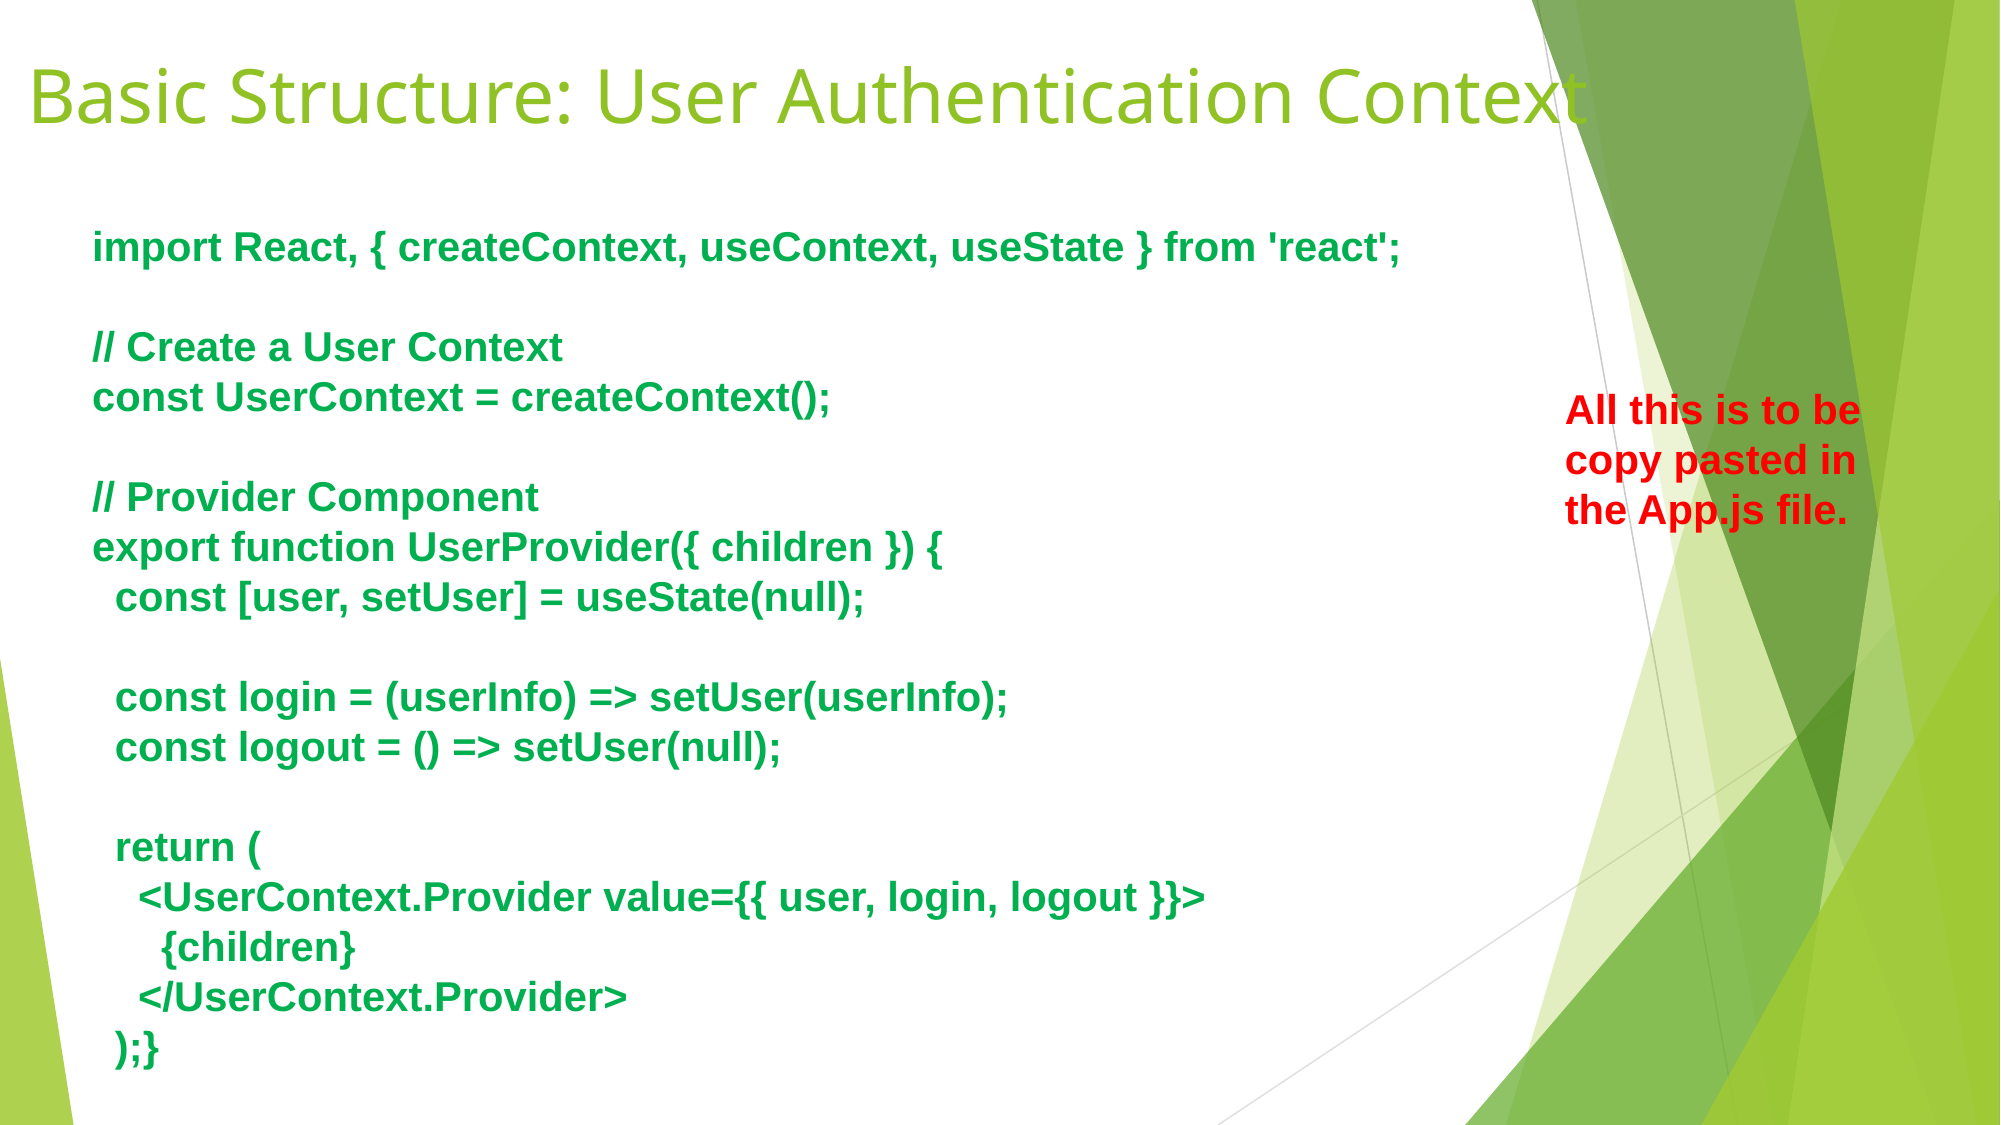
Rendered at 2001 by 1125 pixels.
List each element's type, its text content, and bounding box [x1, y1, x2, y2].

text_box All this is to be copy pasted in the App.js file. [1550, 375, 1888, 540]
title Basic Structure: User Authentication Context [24, 46, 1638, 237]
text_box import React, { createContext, useContext, useState } from 'react'; // Create a User Context const UserContext = createContext(); // Provider Component export function UserProvider({ children }) { const [user, setUser] = useState(null); const login = (userInfo) => setUser(userInfo); const logout = () => setUser(null); return ( <UserContext.Provider value={{ user, login, logout }}> {children} </UserContext.Provider> );} [92, 198, 1506, 1071]
